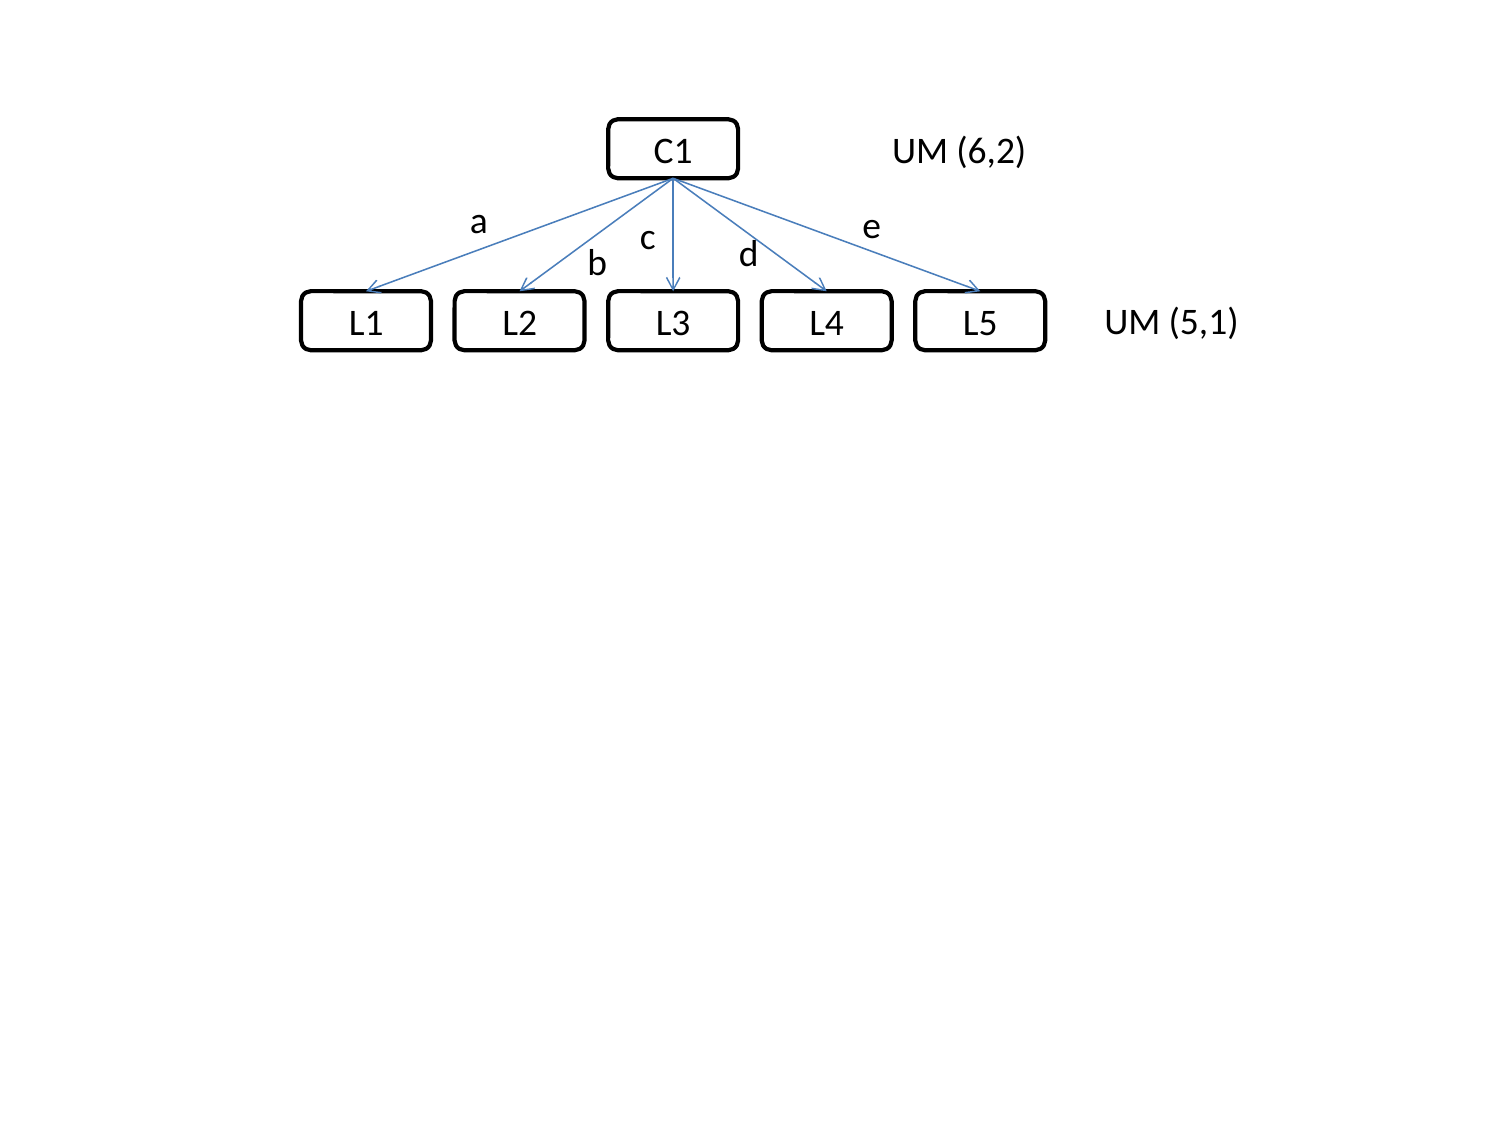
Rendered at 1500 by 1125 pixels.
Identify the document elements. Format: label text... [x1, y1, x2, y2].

text_box C1 [606, 117, 741, 175]
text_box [365, 178, 517, 292]
text_box L3 [606, 302, 741, 353]
text_box L2 [452, 301, 587, 353]
text_box UM (6,2) [877, 118, 1102, 179]
text_box L1 [298, 289, 434, 353]
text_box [519, 178, 669, 292]
text_box L5 [913, 289, 1048, 353]
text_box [672, 178, 981, 292]
text_box UM (5,1) [1089, 289, 1315, 350]
text_box L4 [759, 301, 894, 353]
